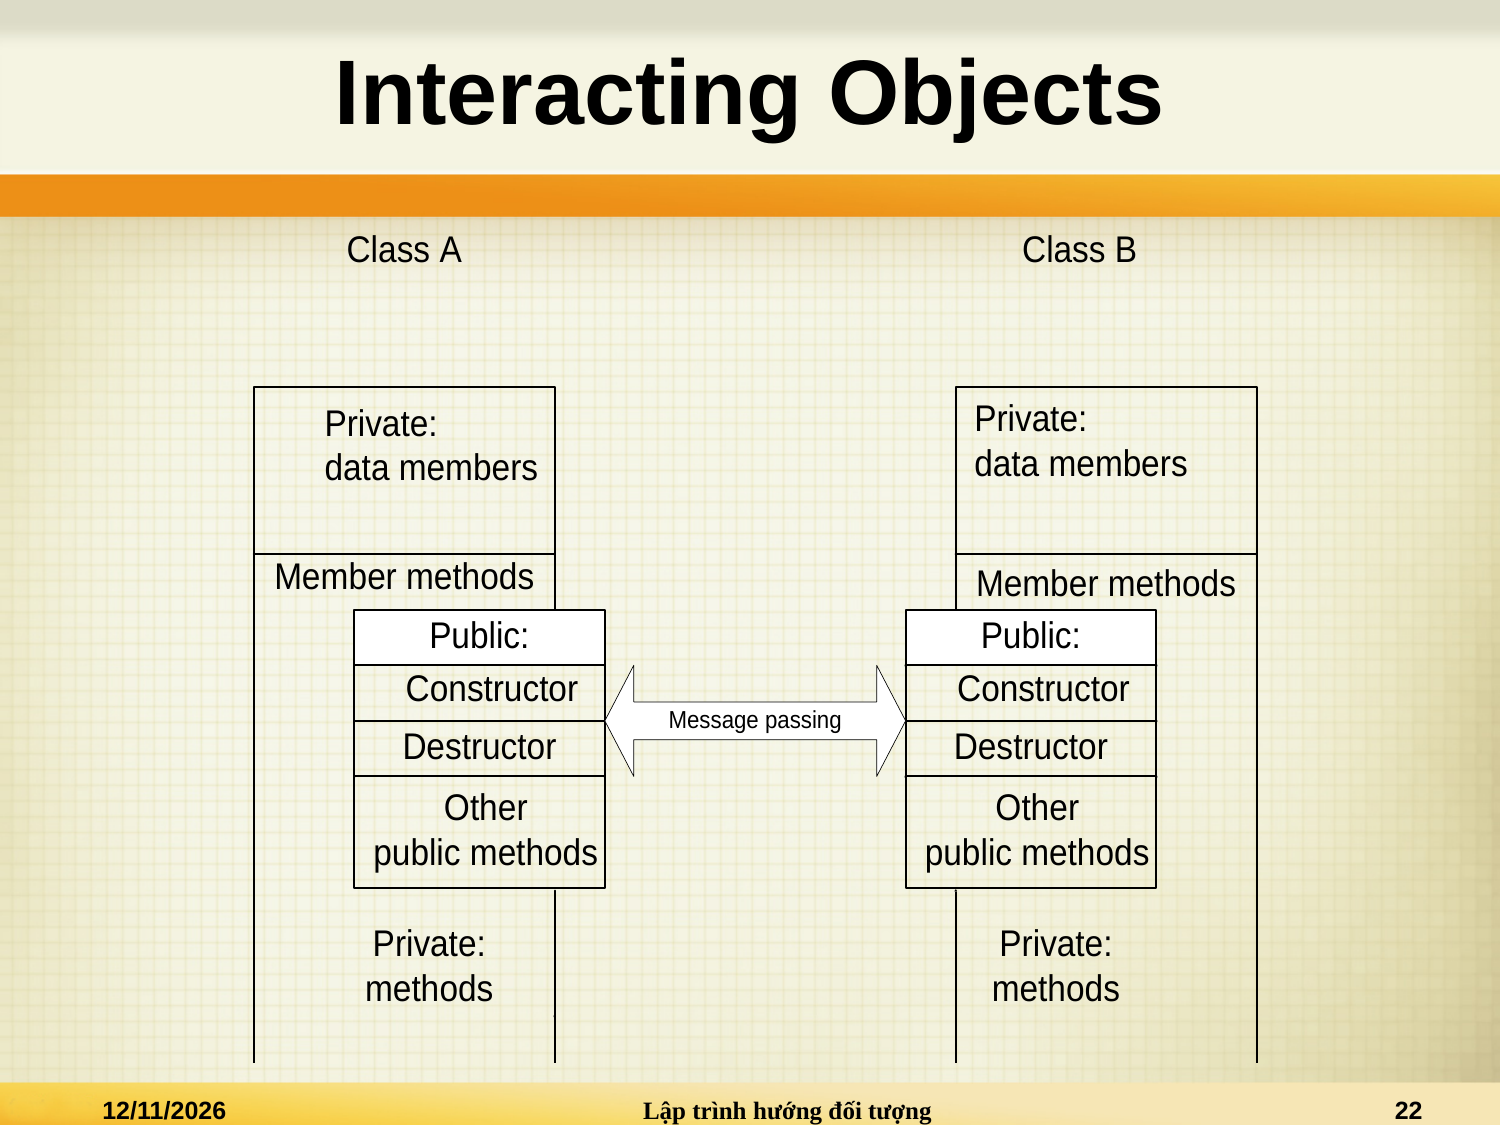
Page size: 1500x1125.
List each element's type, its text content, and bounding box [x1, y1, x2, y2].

footer Lập trình hướng đối tượng [549, 1087, 1025, 1125]
slide_number 22 [1087, 1087, 1438, 1125]
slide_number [87, 1087, 438, 1125]
picture [0, 175, 1500, 1125]
title Interacting Objects [0, 0, 1500, 175]
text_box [162, 212, 1326, 1063]
